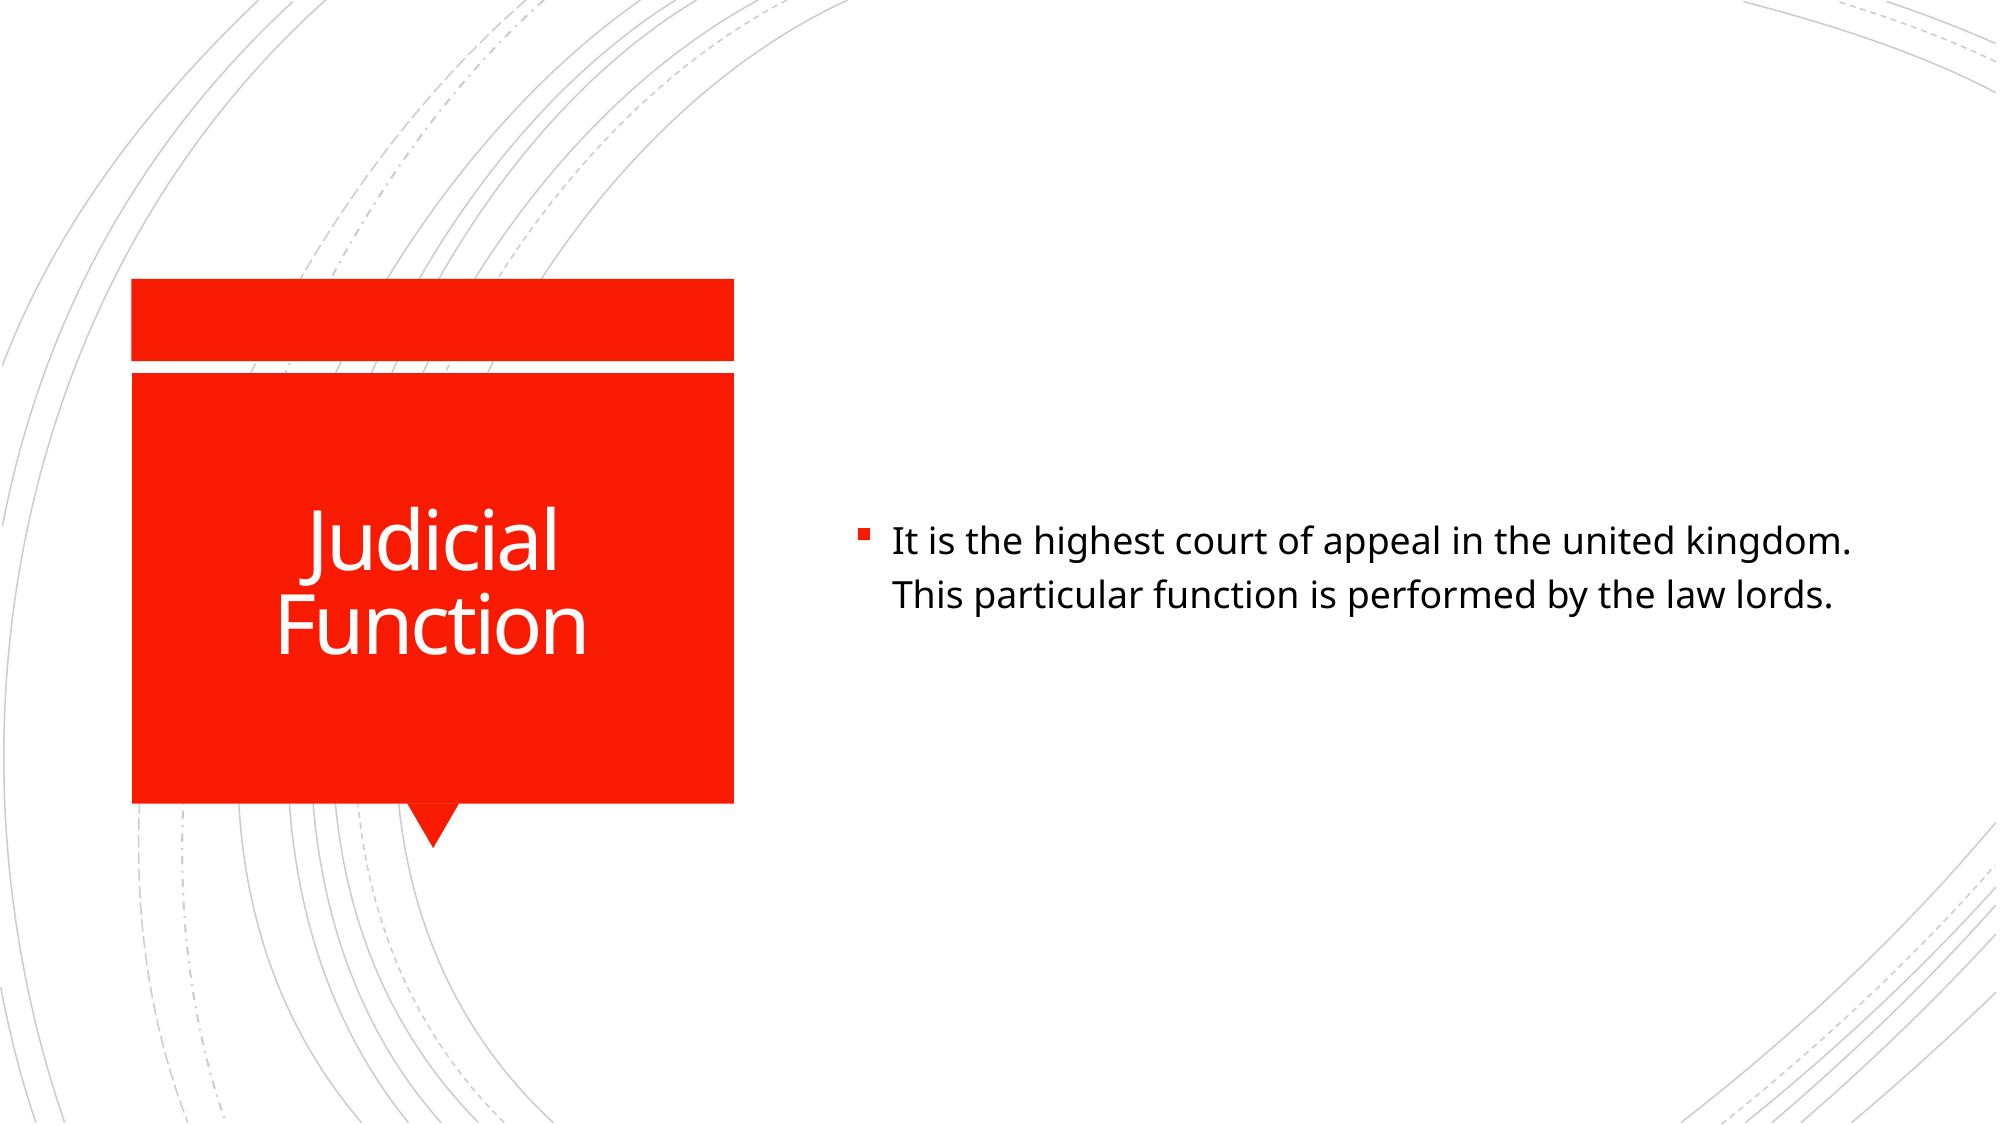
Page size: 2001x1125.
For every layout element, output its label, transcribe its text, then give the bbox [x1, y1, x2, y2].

title Judicial Function [145, 385, 720, 789]
list It is the highest court of appeal in the united kingdom. This particular function is performed by the law lords. [839, 131, 1871, 993]
